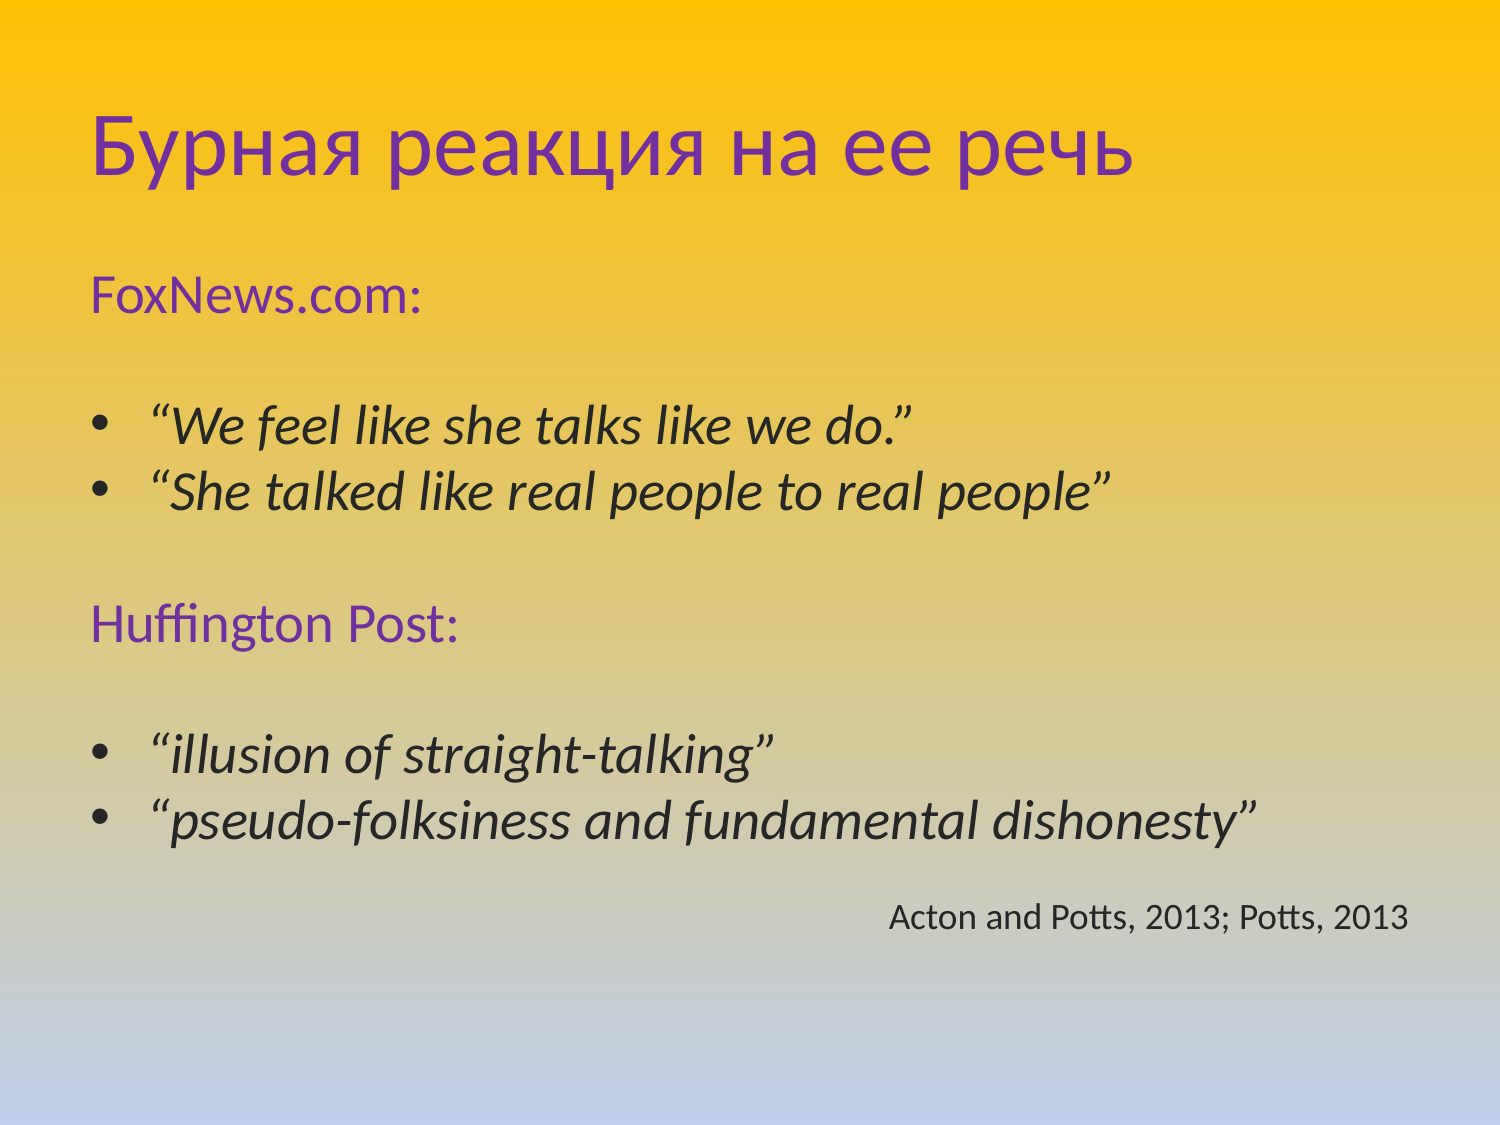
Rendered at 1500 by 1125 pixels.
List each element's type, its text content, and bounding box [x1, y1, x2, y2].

list FoxNews.com: “We feel like she talks like we do.” “She talked like real people to real people” Huffington Post: “illusion of straight-talking” “pseudo-folksiness and fundamental dishonesty” Acton and Potts, 2013; Potts, 2013 [75, 262, 1425, 1005]
title Бурная реакция на ее речь [75, 45, 1425, 233]
